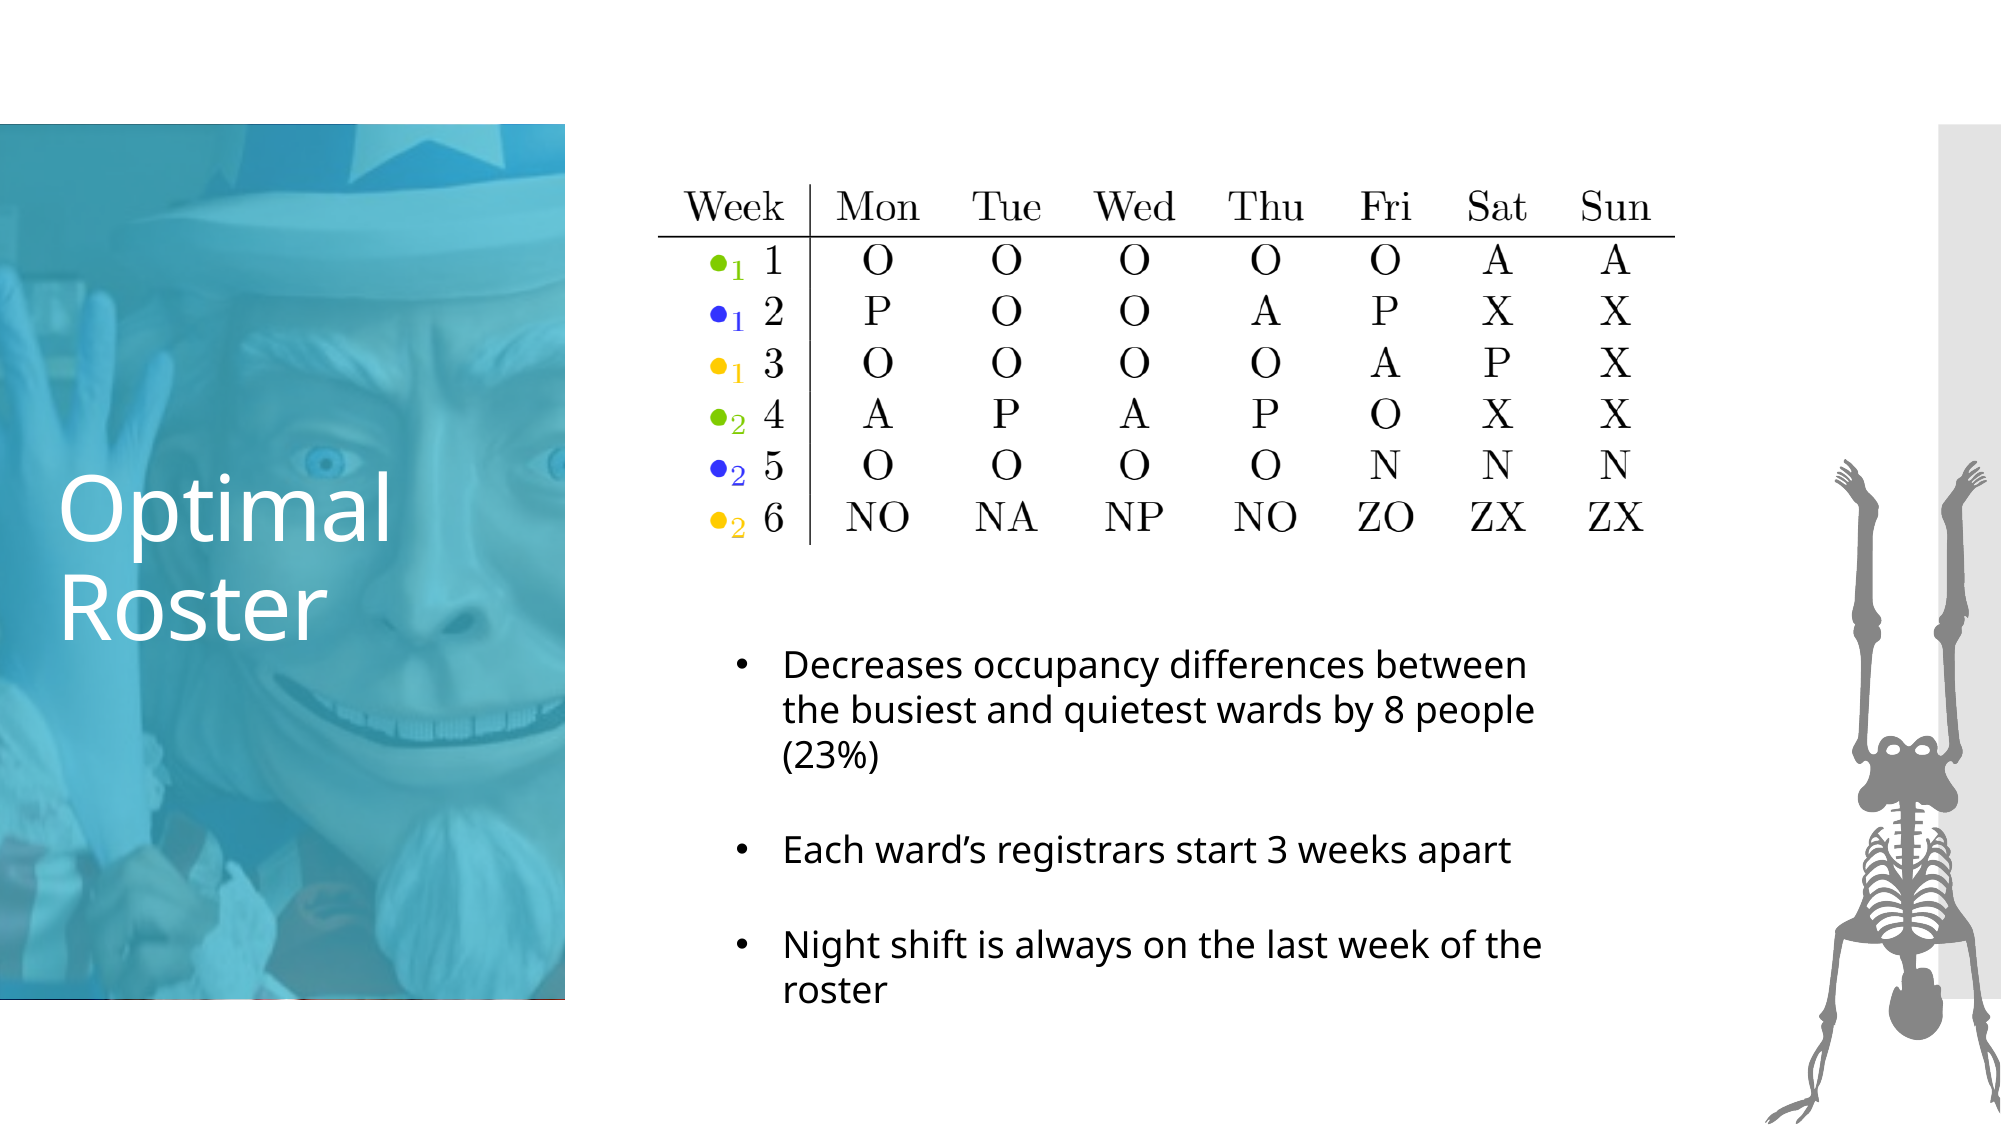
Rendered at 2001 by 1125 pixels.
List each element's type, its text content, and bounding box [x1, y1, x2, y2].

picture [657, 184, 1676, 545]
title Optimal Roster [41, 184, 525, 940]
text_box Decreases occupancy differences between the busiest and quietest wards by 8 people (23%) Each ward’s registrars start 3 weeks apart Night shift is always on the last week of the roster [720, 633, 1609, 1018]
